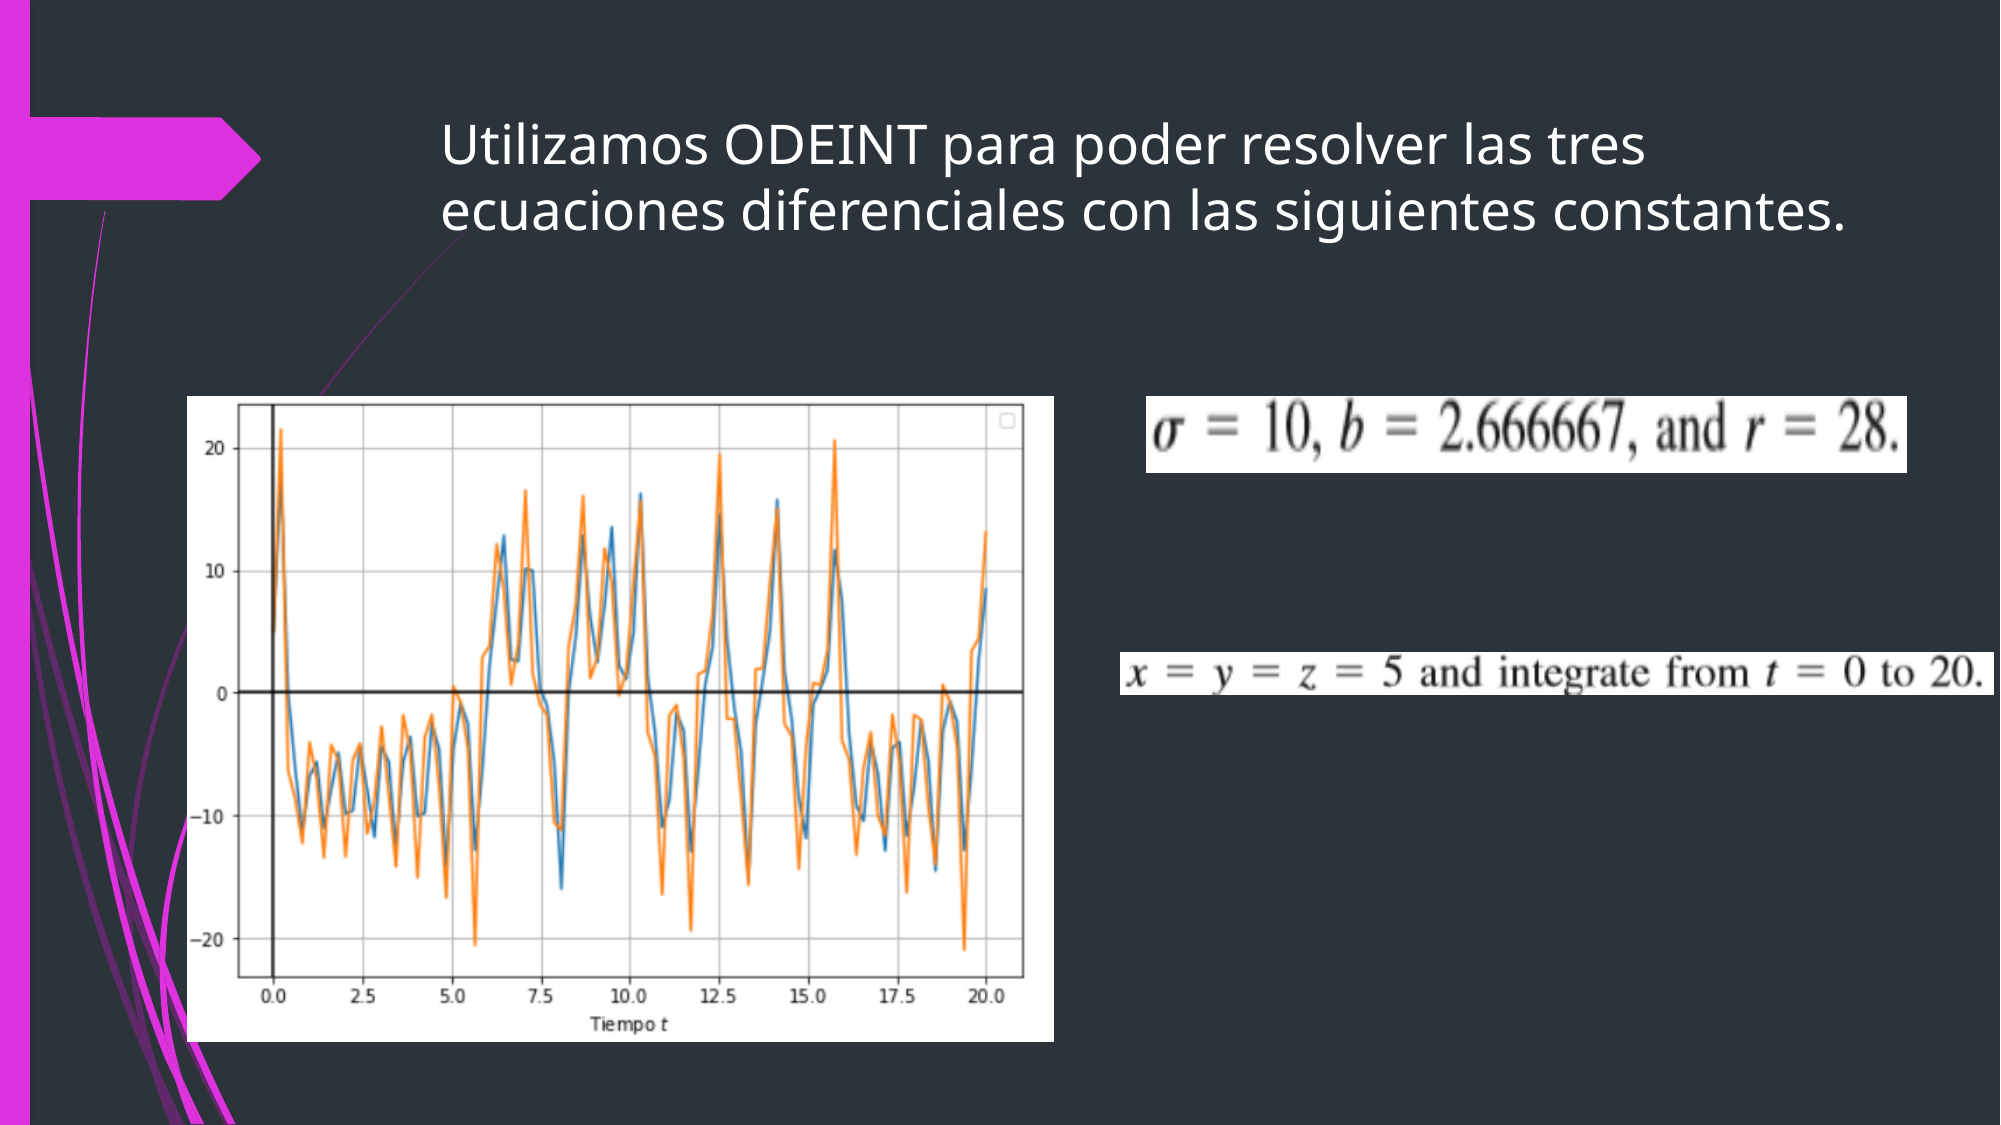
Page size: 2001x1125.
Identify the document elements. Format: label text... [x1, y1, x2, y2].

title Utilizamos ODEINT para poder resolver las tres ecuaciones diferenciales con las siguientes constantes. [425, 102, 1888, 313]
picture [1146, 396, 1907, 473]
picture [1120, 652, 1995, 695]
picture [186, 396, 1054, 1042]
